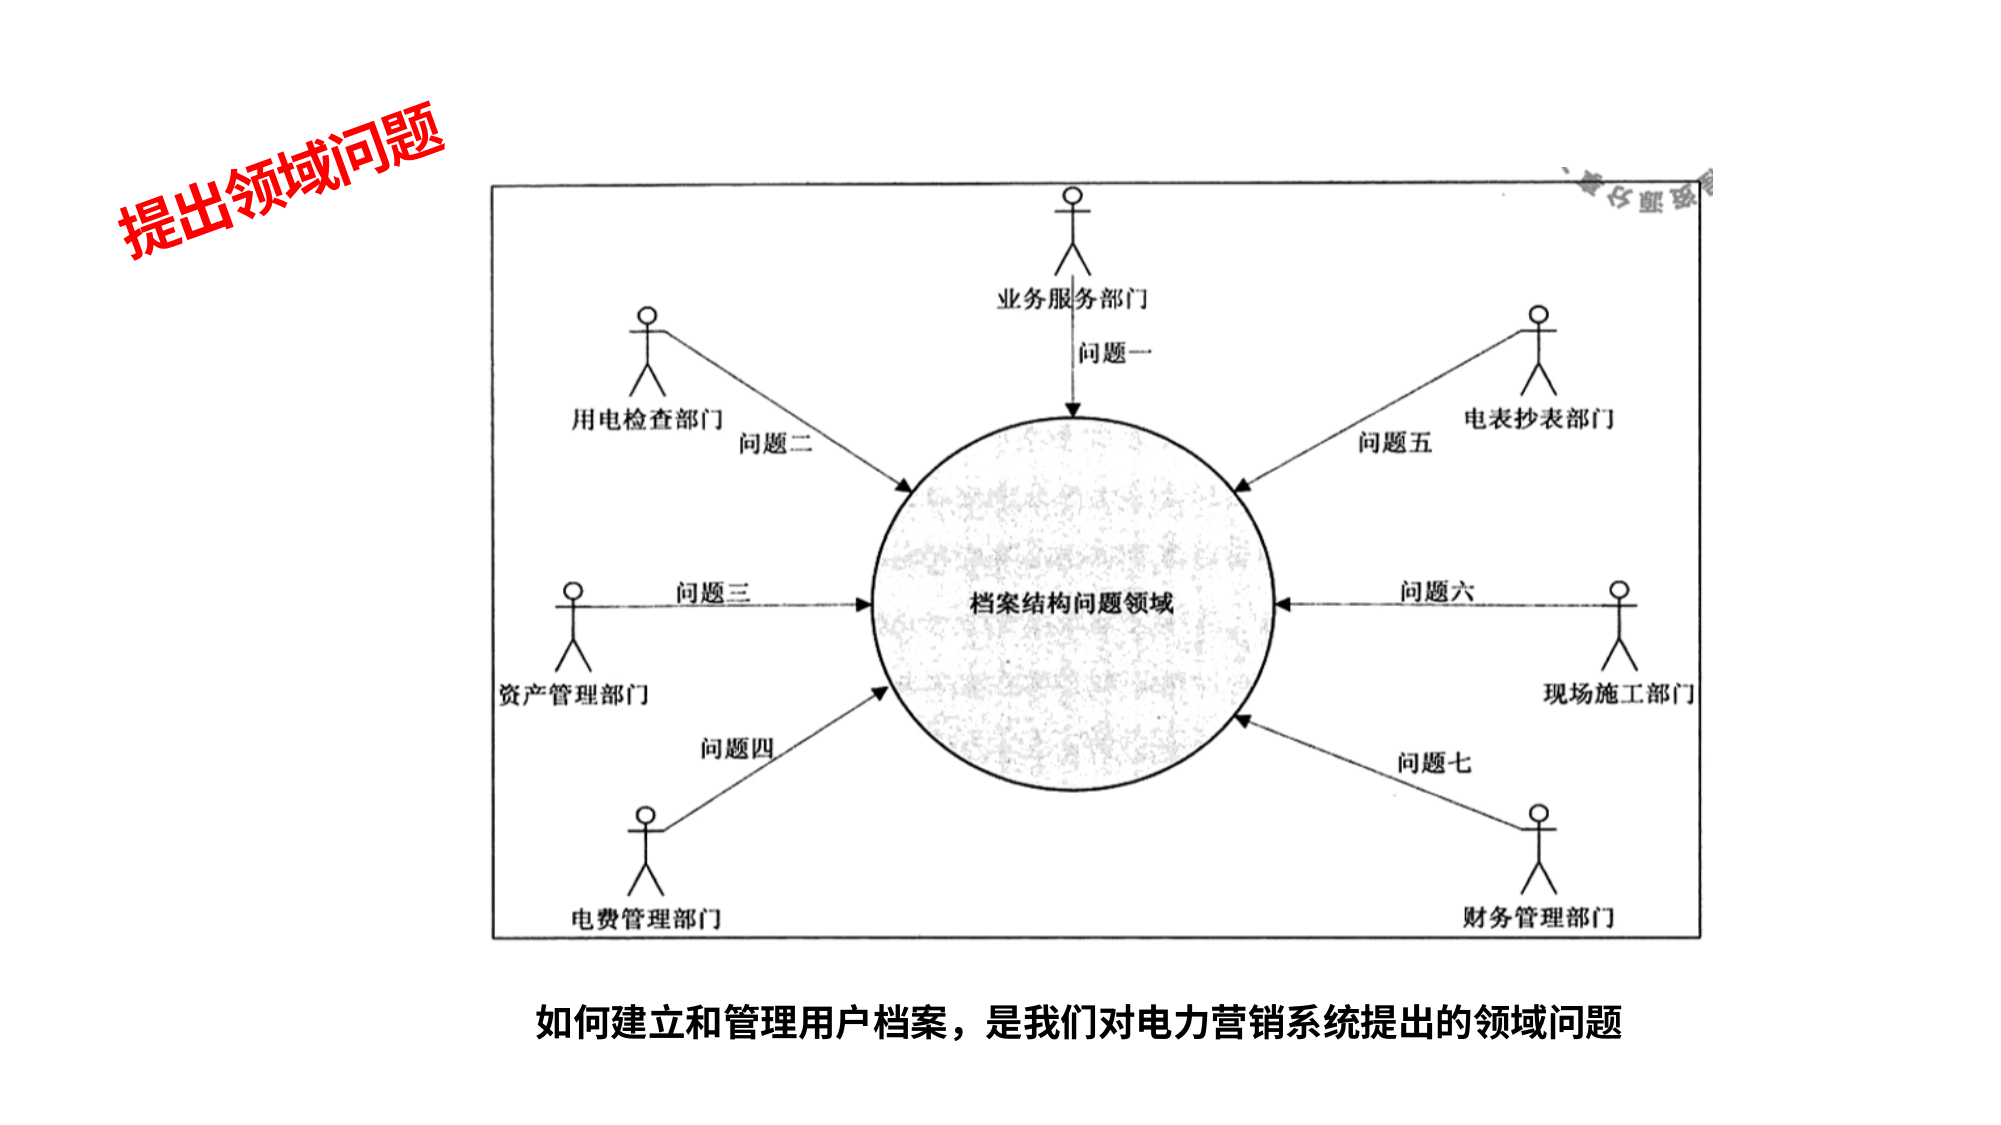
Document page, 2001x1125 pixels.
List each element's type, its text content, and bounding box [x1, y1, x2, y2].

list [477, 167, 1713, 949]
title 提出领域问题 [97, 77, 494, 282]
text_box 如何建立和管理用户档案，是我们对电力营销系统提出的领域问题 [520, 991, 1670, 1052]
